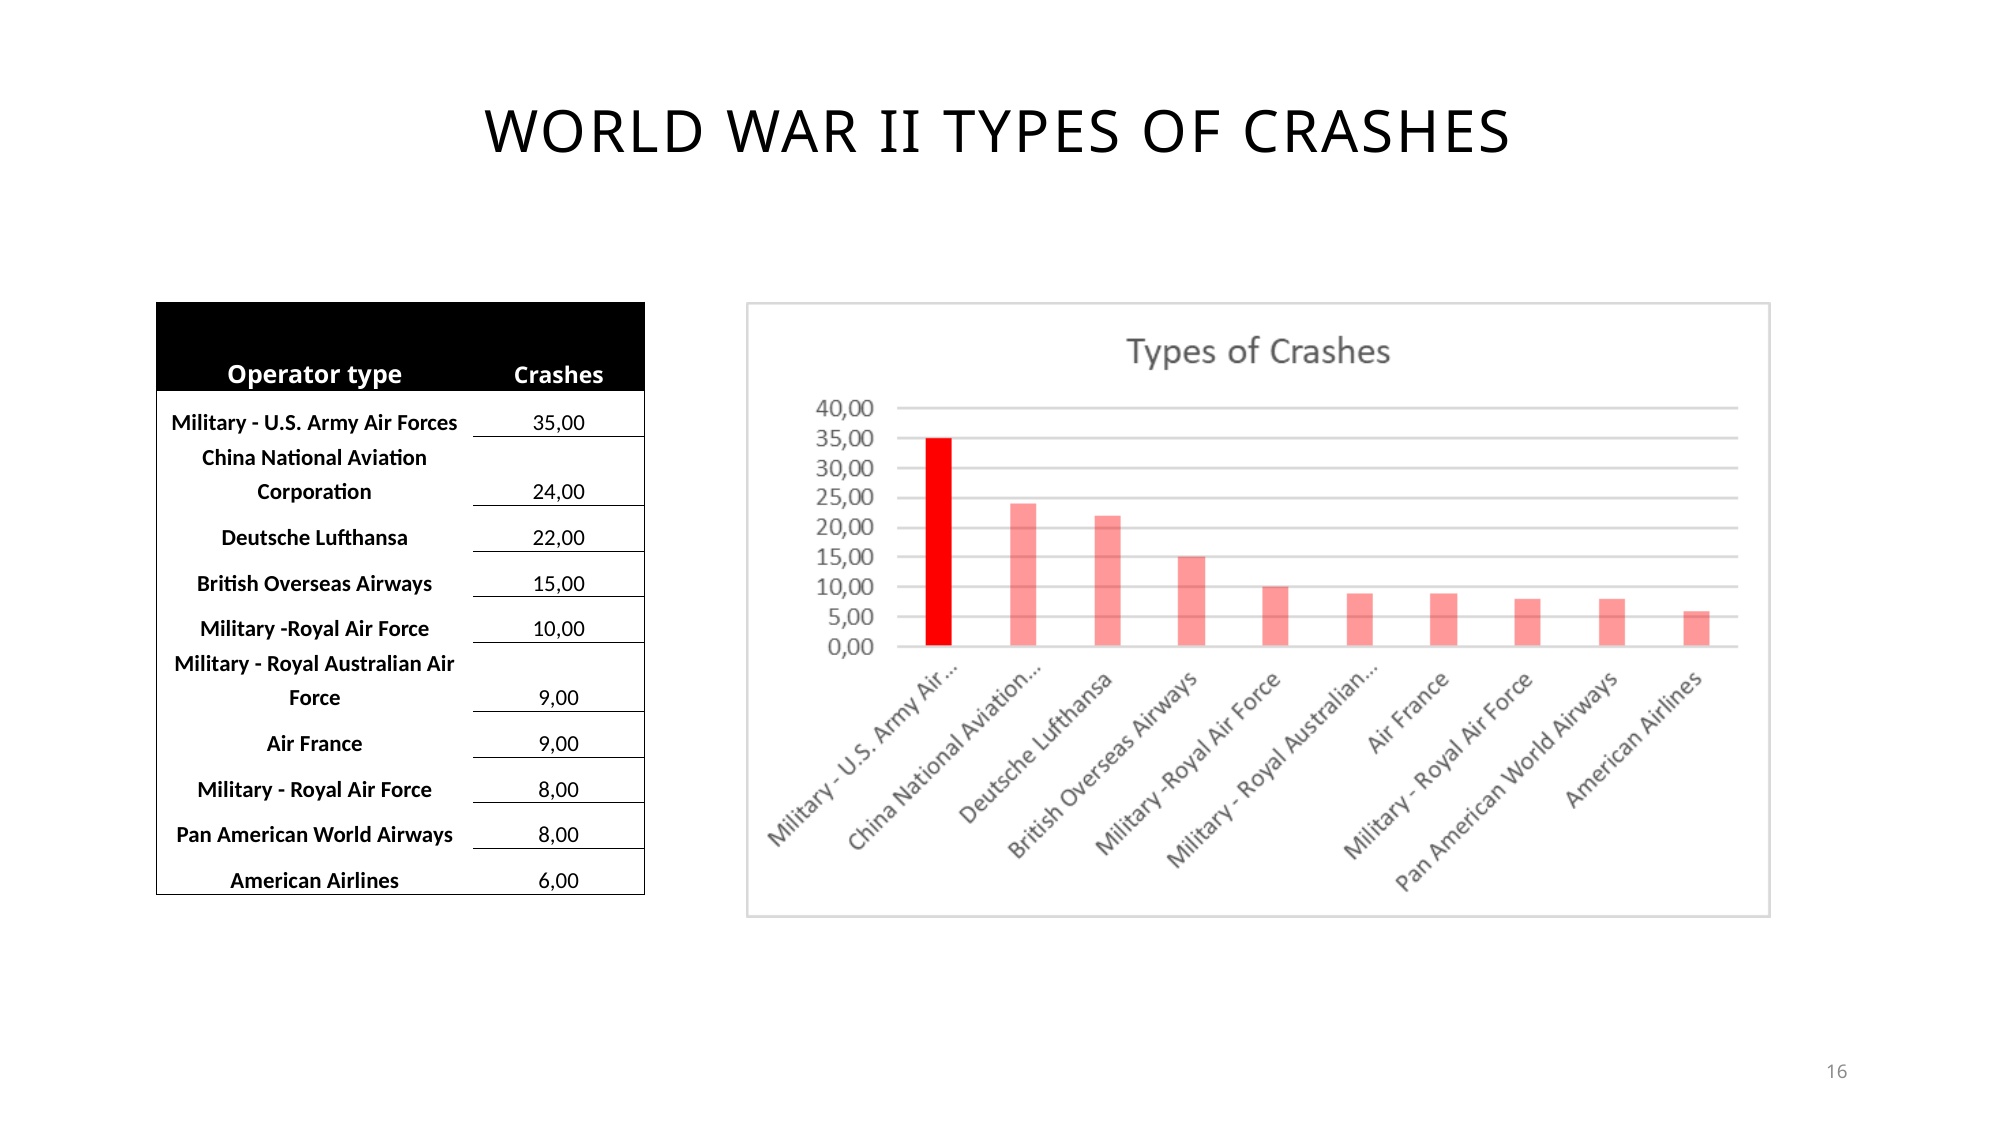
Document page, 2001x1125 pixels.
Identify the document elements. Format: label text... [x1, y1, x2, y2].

table_cell 6,00 [473, 849, 644, 894]
table_cell Military - Royal Air Force [157, 757, 473, 803]
table_cell Military -Royal Air Force [157, 597, 473, 642]
table_cell Pan American World Airways [157, 803, 473, 848]
table_cell 15,00 [473, 552, 644, 596]
table_cell China National Aviation Corporation [157, 436, 473, 505]
title World war II types of Crashes [137, 59, 1863, 278]
table_cell 24,00 [473, 437, 644, 505]
table_cell 8,00 [473, 803, 644, 848]
table_cell Military - Royal Australian Air Force [157, 642, 473, 711]
table_cell American Airlines [157, 848, 473, 894]
picture [746, 302, 1771, 918]
table_cell Deutsche Lufthansa [157, 505, 473, 551]
slide_number 16 [1412, 1042, 1863, 1103]
table_cell 10,00 [473, 597, 644, 642]
table_cell 9,00 [473, 643, 644, 711]
table_header Crashes [473, 303, 644, 390]
table_cell 22,00 [473, 506, 644, 551]
table_cell Military - U.S. Army Air Forces [157, 391, 473, 436]
table_cell 35,00 [473, 391, 644, 436]
table_cell British Overseas Airways [157, 551, 473, 597]
table_cell 9,00 [473, 712, 644, 757]
table_cell 8,00 [473, 758, 644, 802]
table_header Operator type [157, 303, 473, 391]
table_cell Air France [157, 711, 473, 757]
